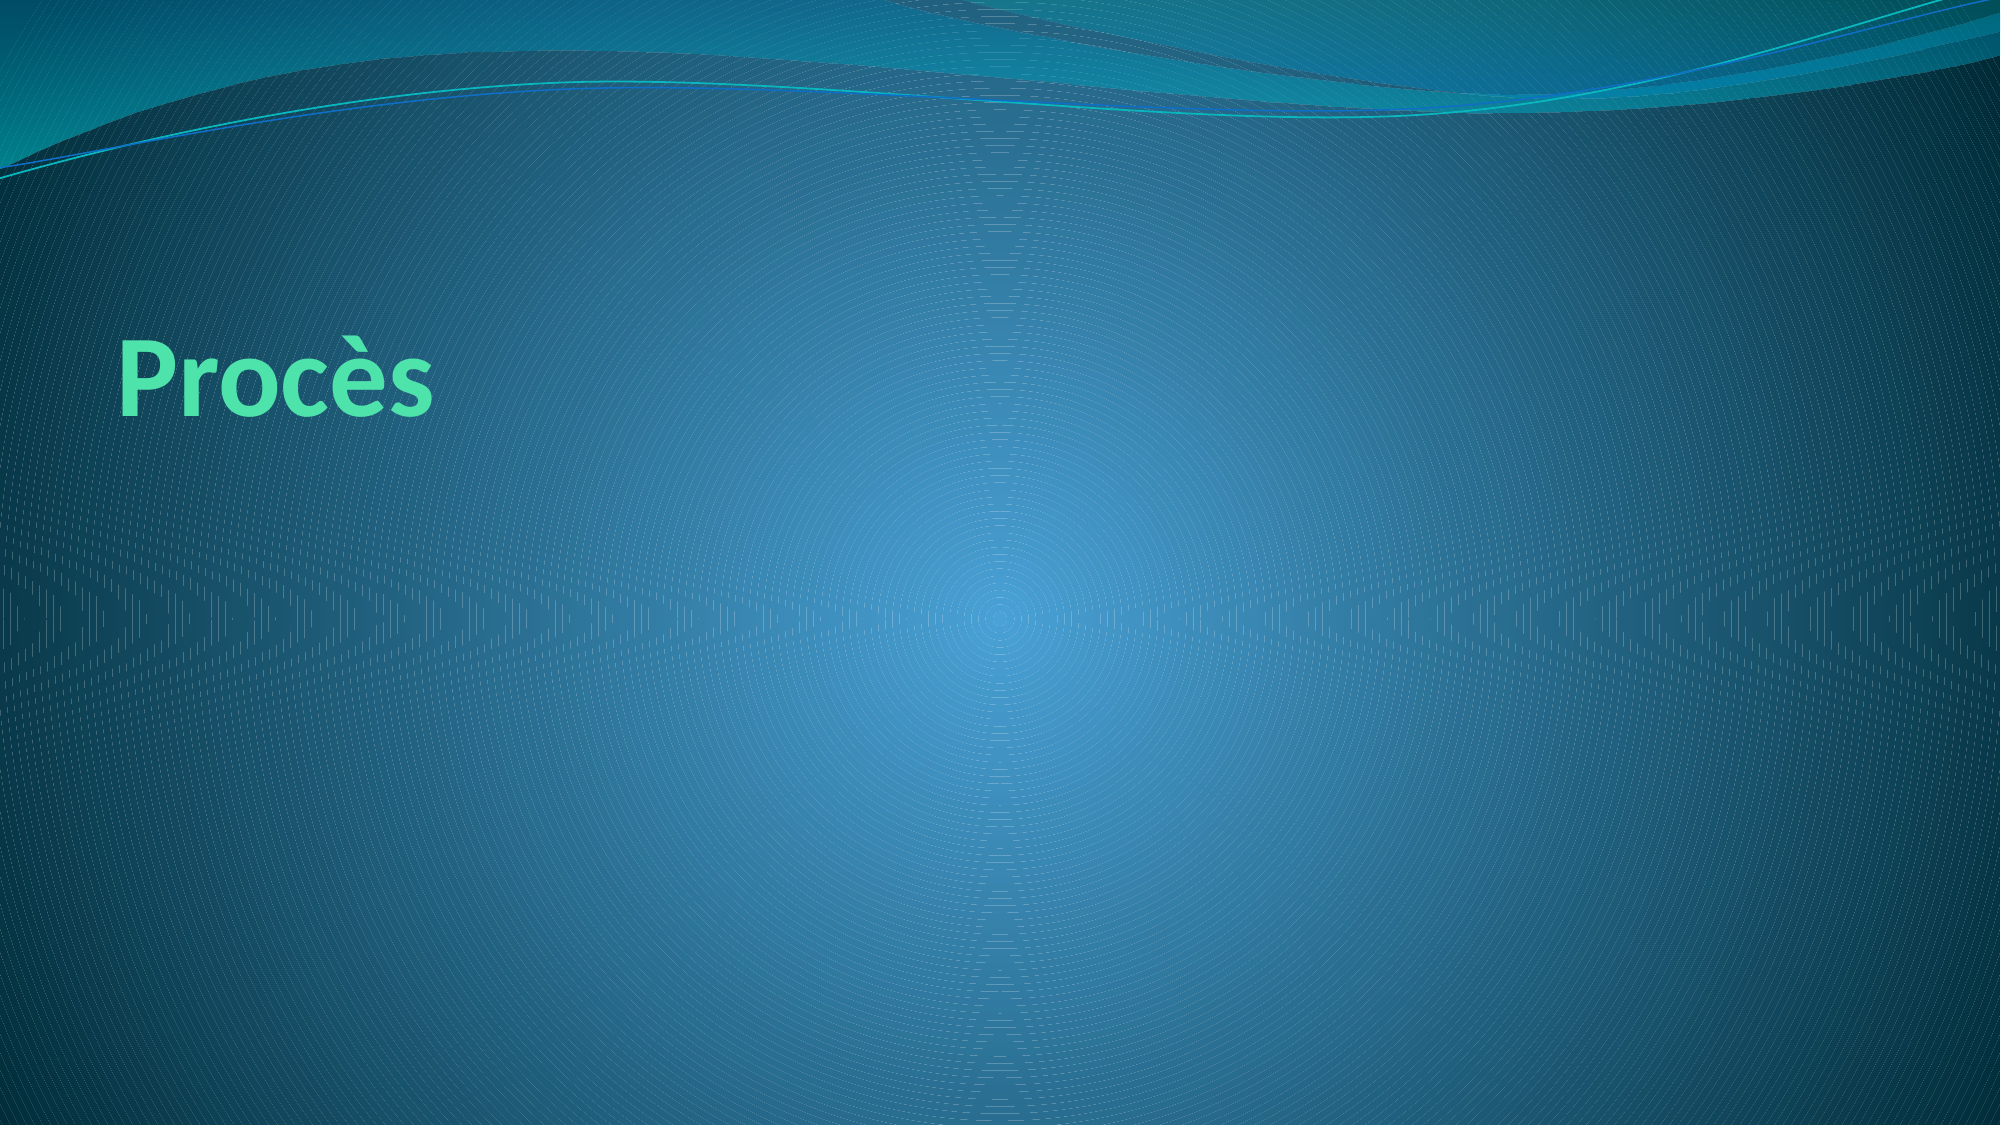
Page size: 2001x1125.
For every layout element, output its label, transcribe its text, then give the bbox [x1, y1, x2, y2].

title Procès [115, 216, 1816, 440]
